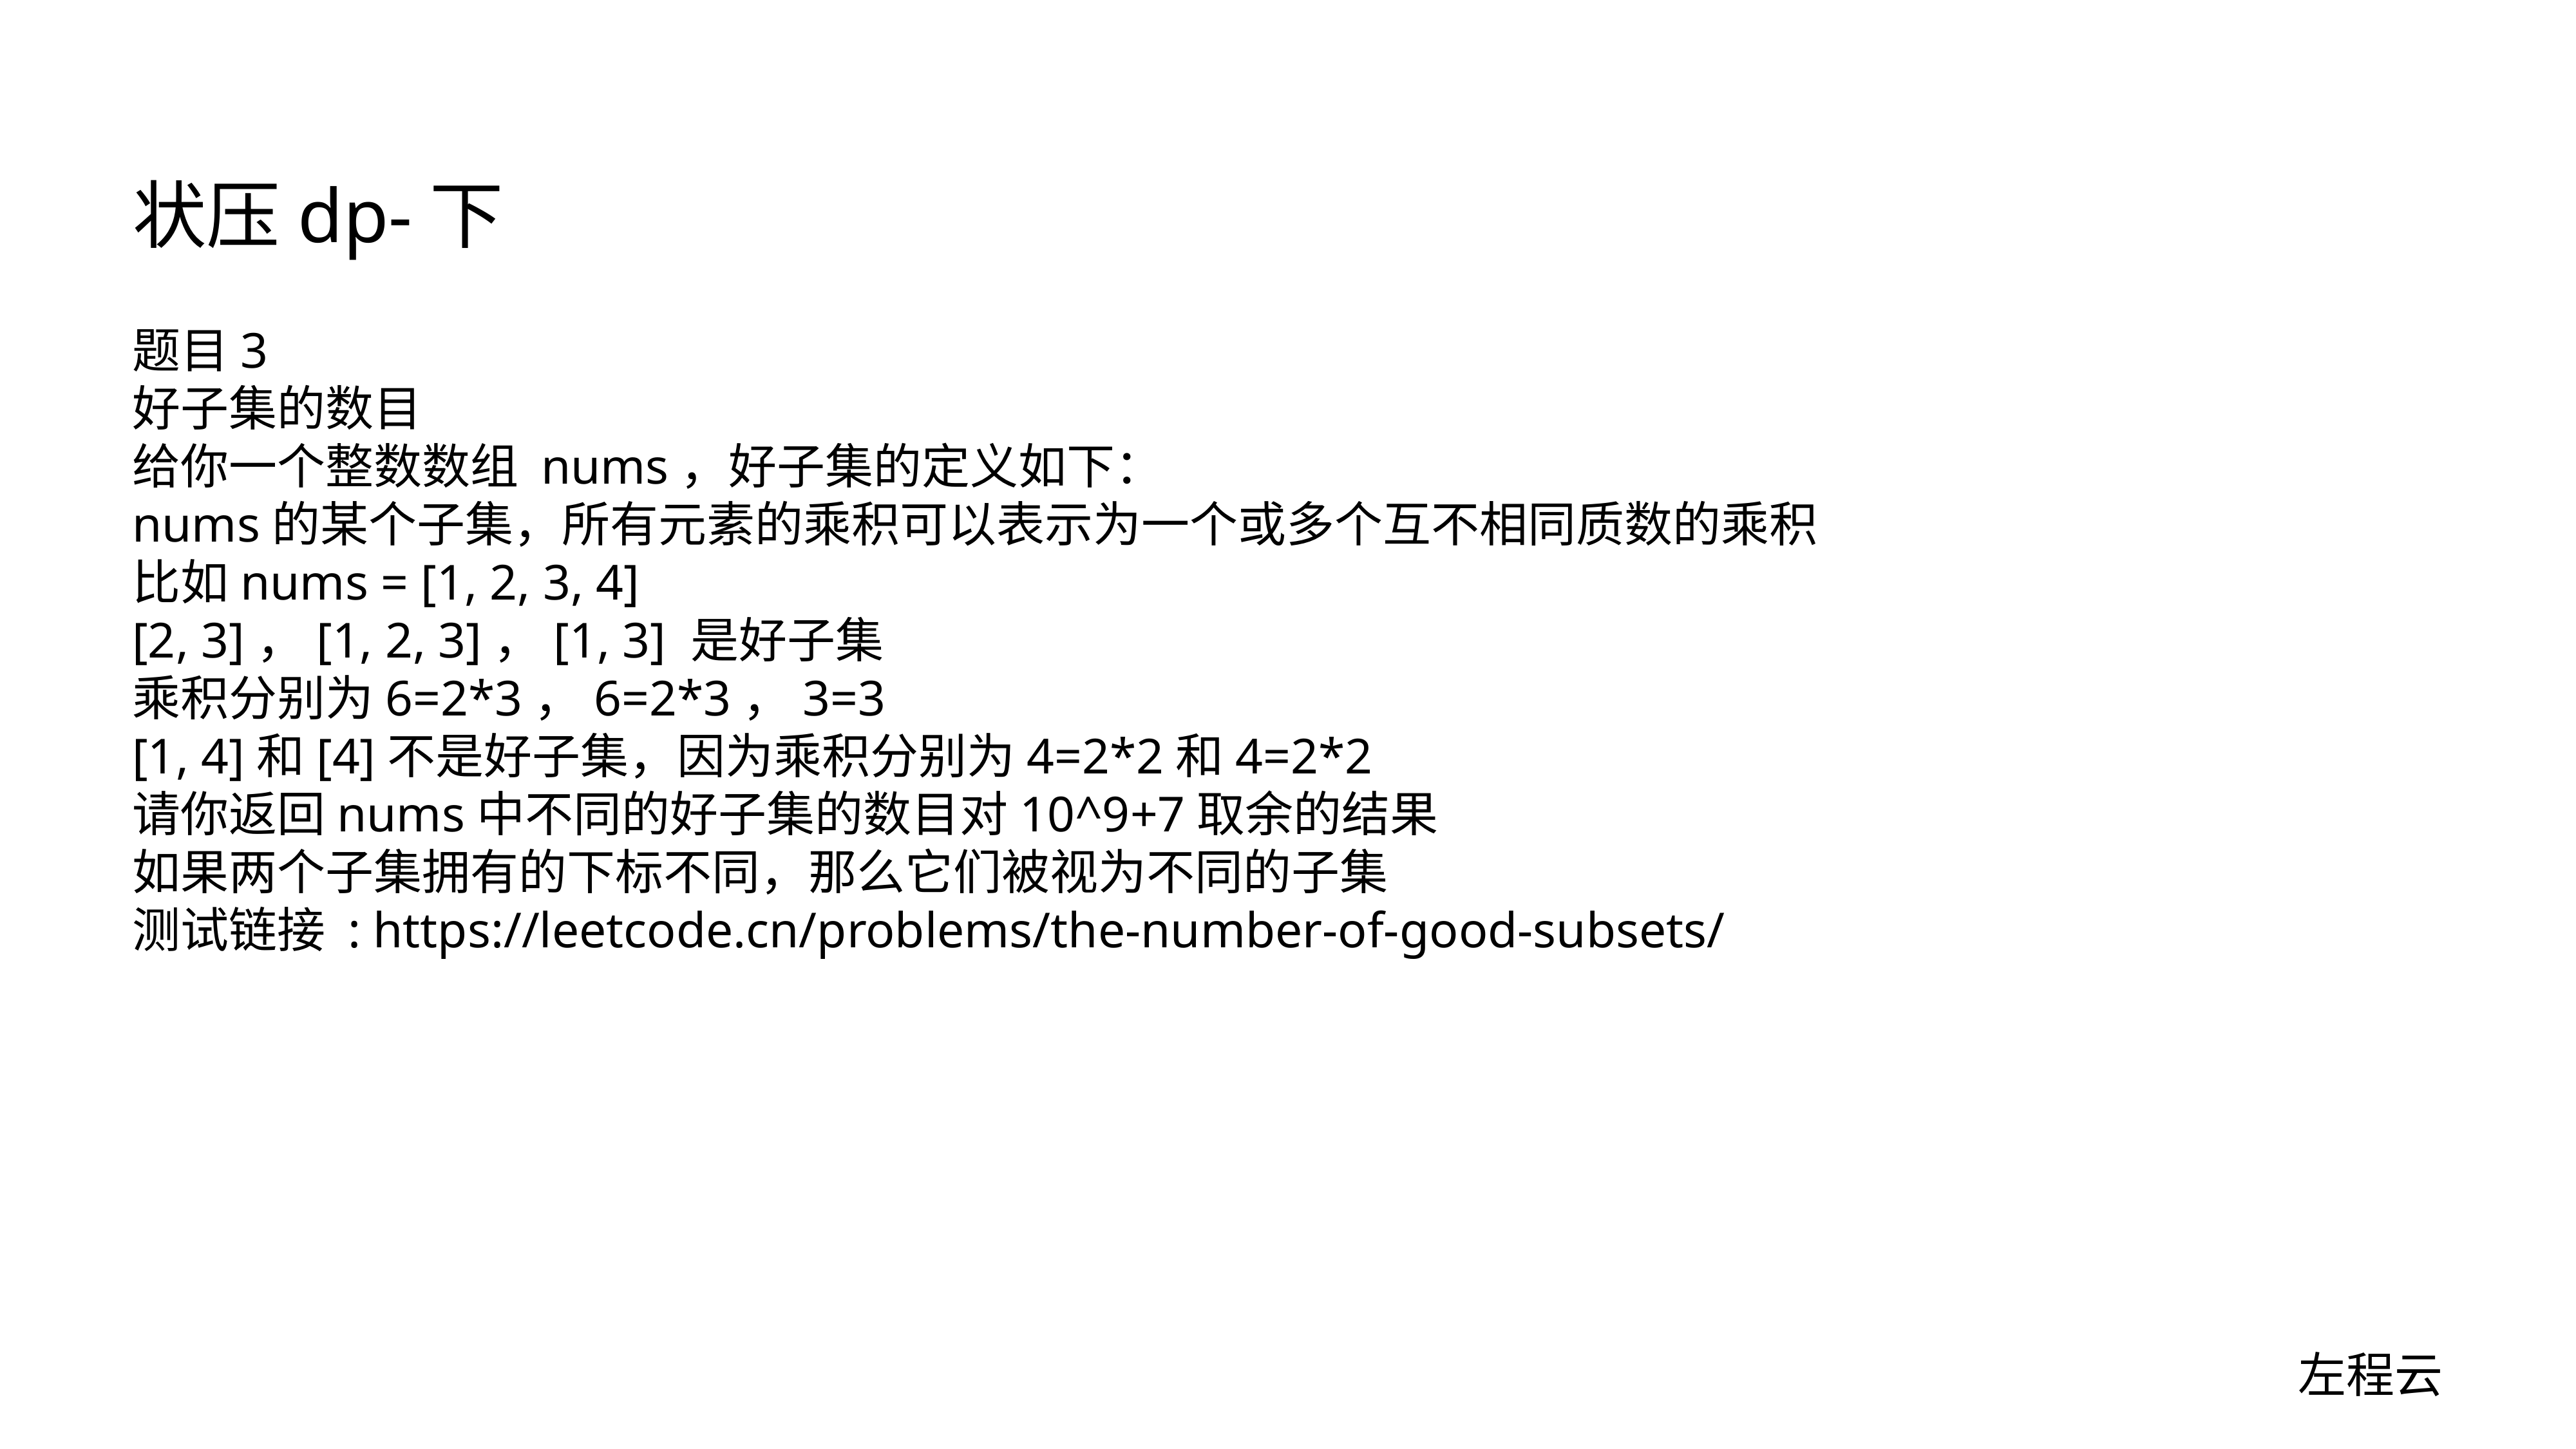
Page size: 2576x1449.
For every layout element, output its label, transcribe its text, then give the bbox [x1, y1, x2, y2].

title 状压dp-下 [127, 48, 2449, 263]
text_box 左程云 [127, 1339, 2449, 1408]
text_box 题目3 好子集的数目 给你一个整数数组 nums，好子集的定义如下： nums的某个子集，所有元素的乘积可以表示为一个或多个互不相同质数的乘积 比如nums = [1, 2, 3, 4] [2, 3]，[1, 2, 3]，[1, 3] 是好子集 乘积分别为6=2*3，6=2*3，3=3 [1, 4]和[4]不是好子集，因为乘积分别为4=2*2和4=2*2 请你返回nums中不同的好子集的数目对10^9+7取余的结果 如果两个子集拥有的下标不同，那么它们被视为不同的子集 测试链接 : https://leetcode.cn/problems/the-number-of-good-subsets/ [127, 314, 2449, 1304]
